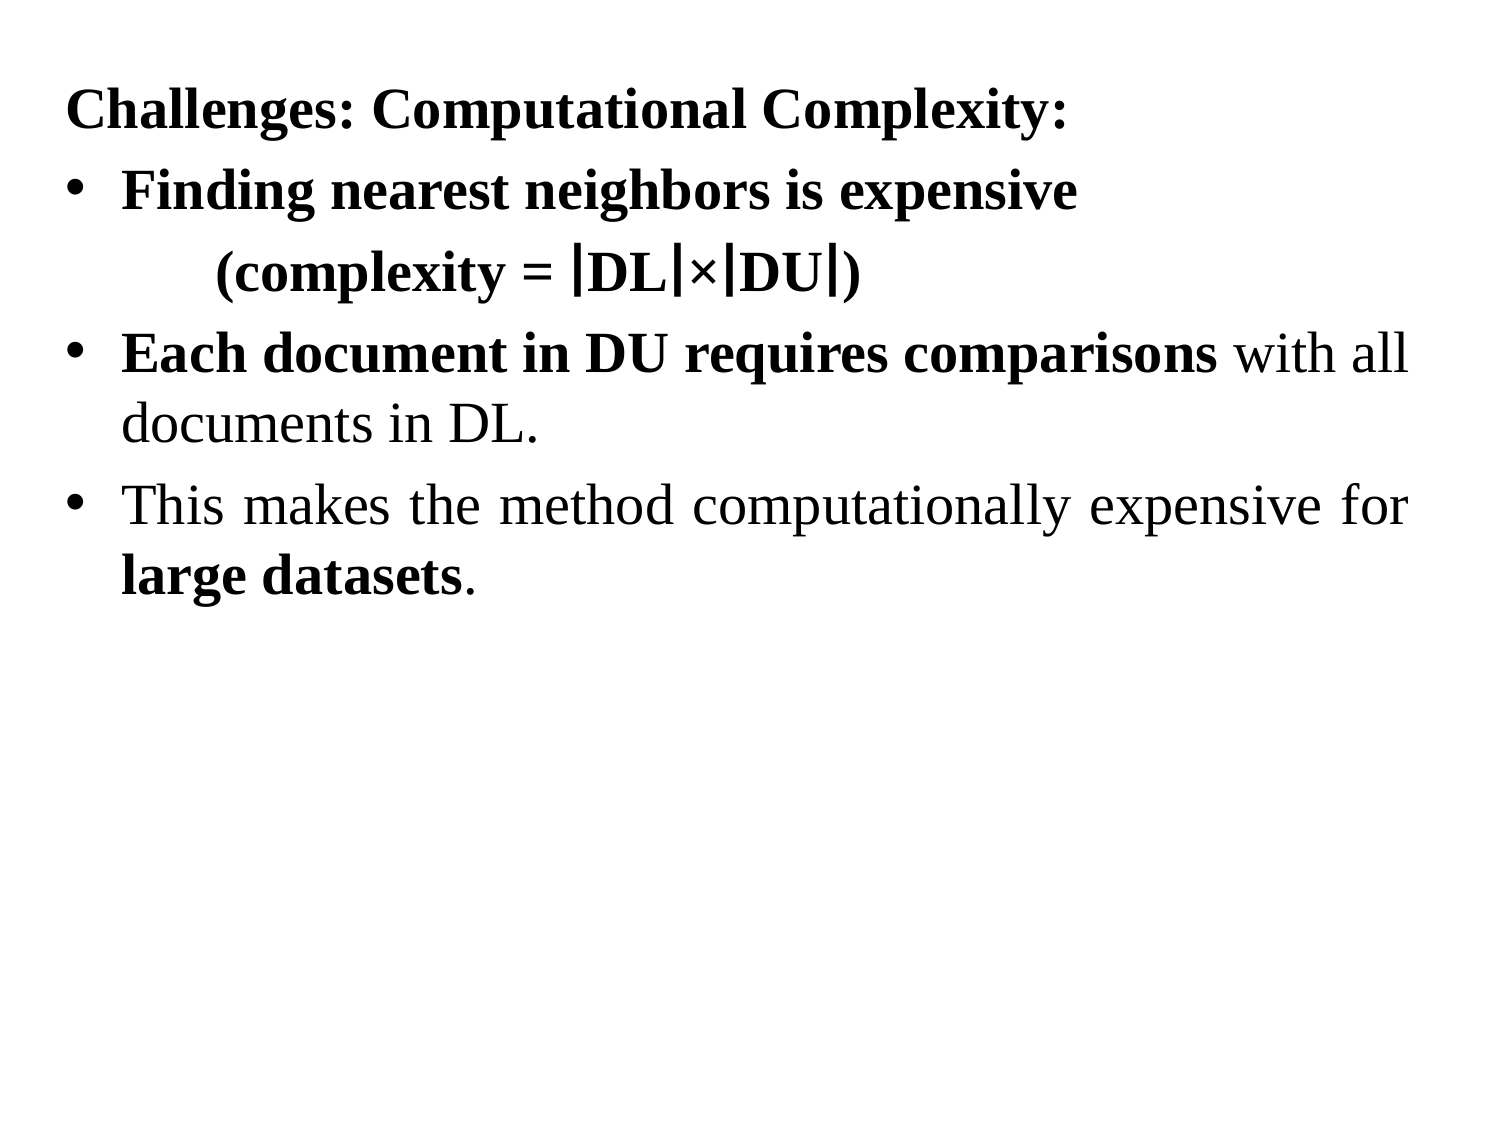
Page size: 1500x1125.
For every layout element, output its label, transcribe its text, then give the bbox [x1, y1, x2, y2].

list Challenges: Computational Complexity: Finding nearest neighbors is expensive (complexity = ∣DL∣×∣DU∣) Each document in DU requires comparisons with all documents in DL. This makes the method computationally expensive for large datasets. [50, 62, 1425, 1005]
